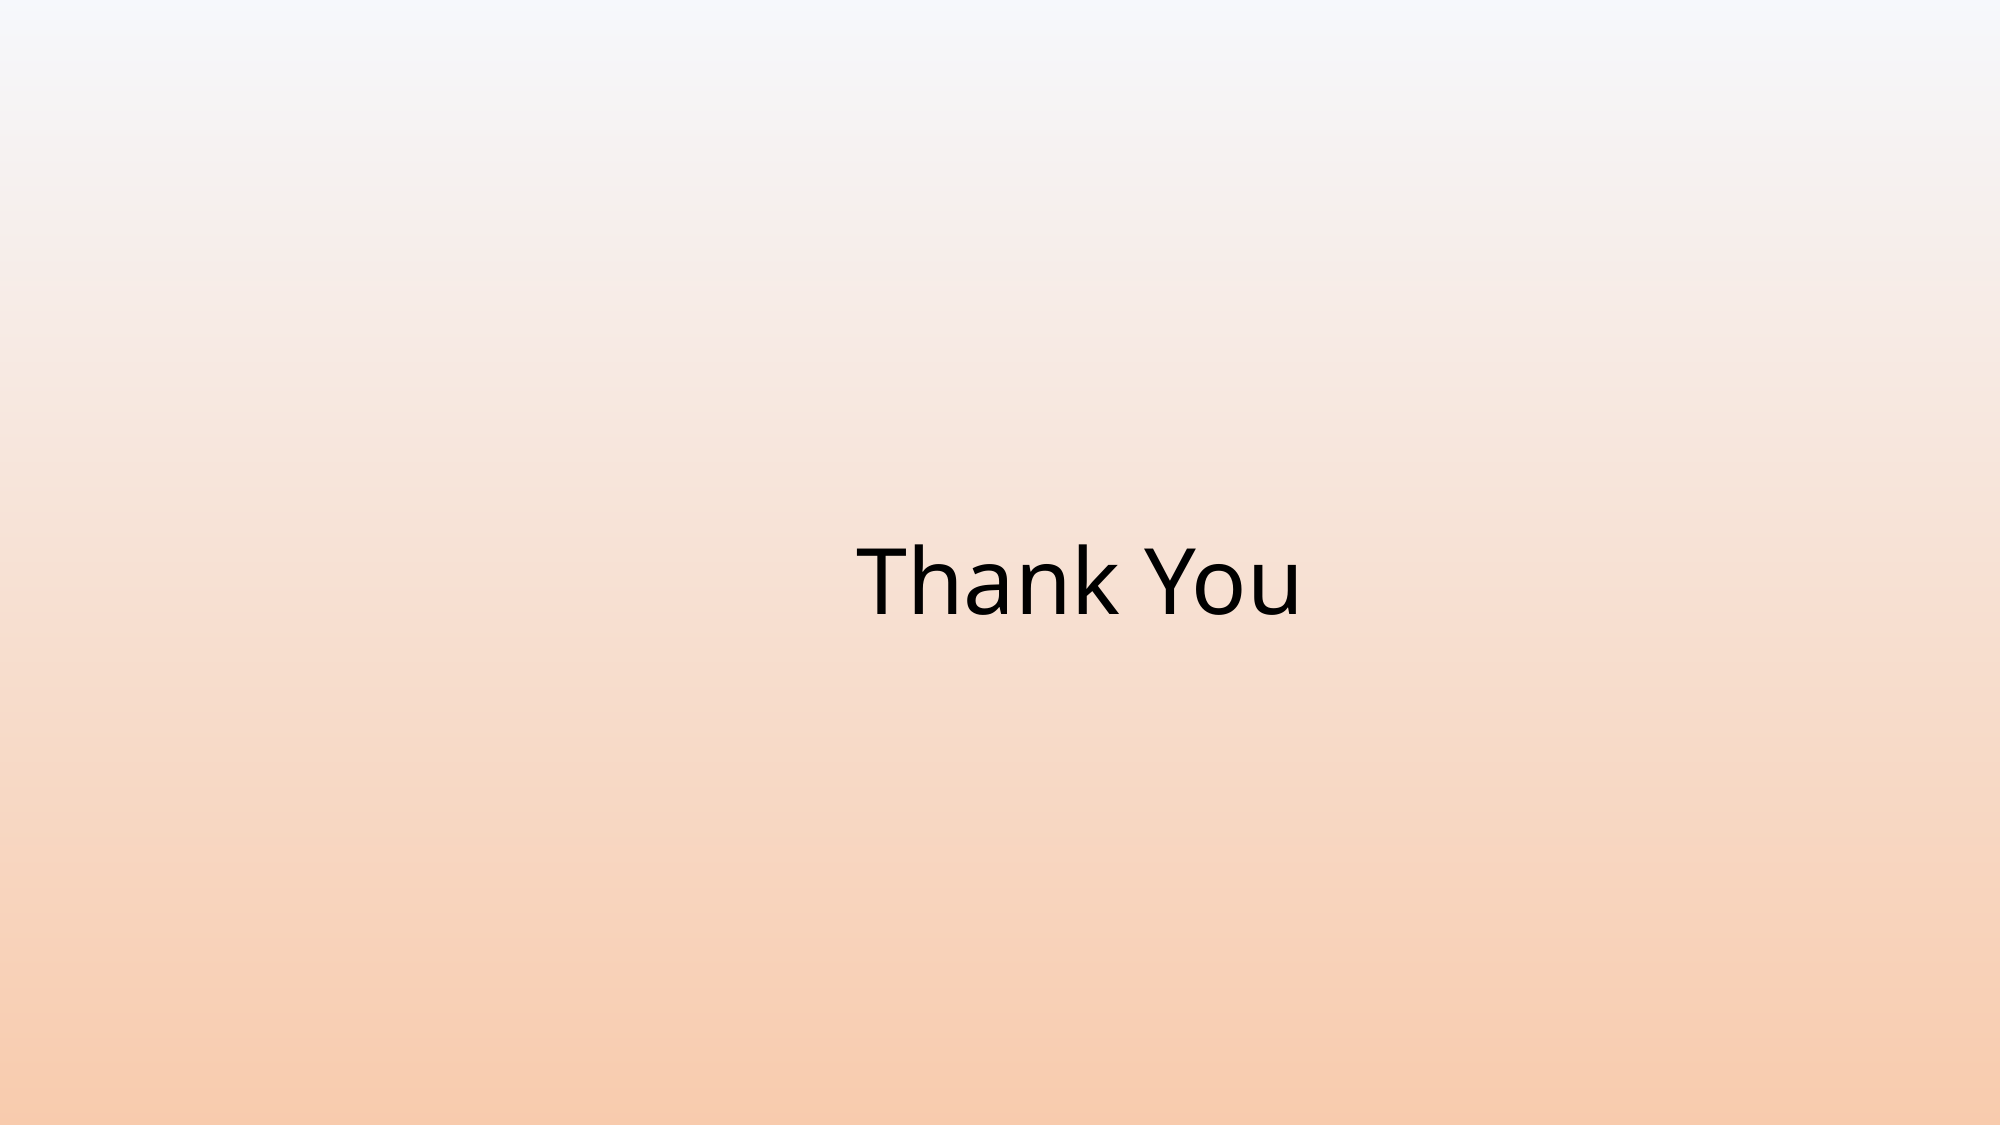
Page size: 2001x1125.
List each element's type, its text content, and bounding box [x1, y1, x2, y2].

title Thank You [152, 425, 1878, 746]
